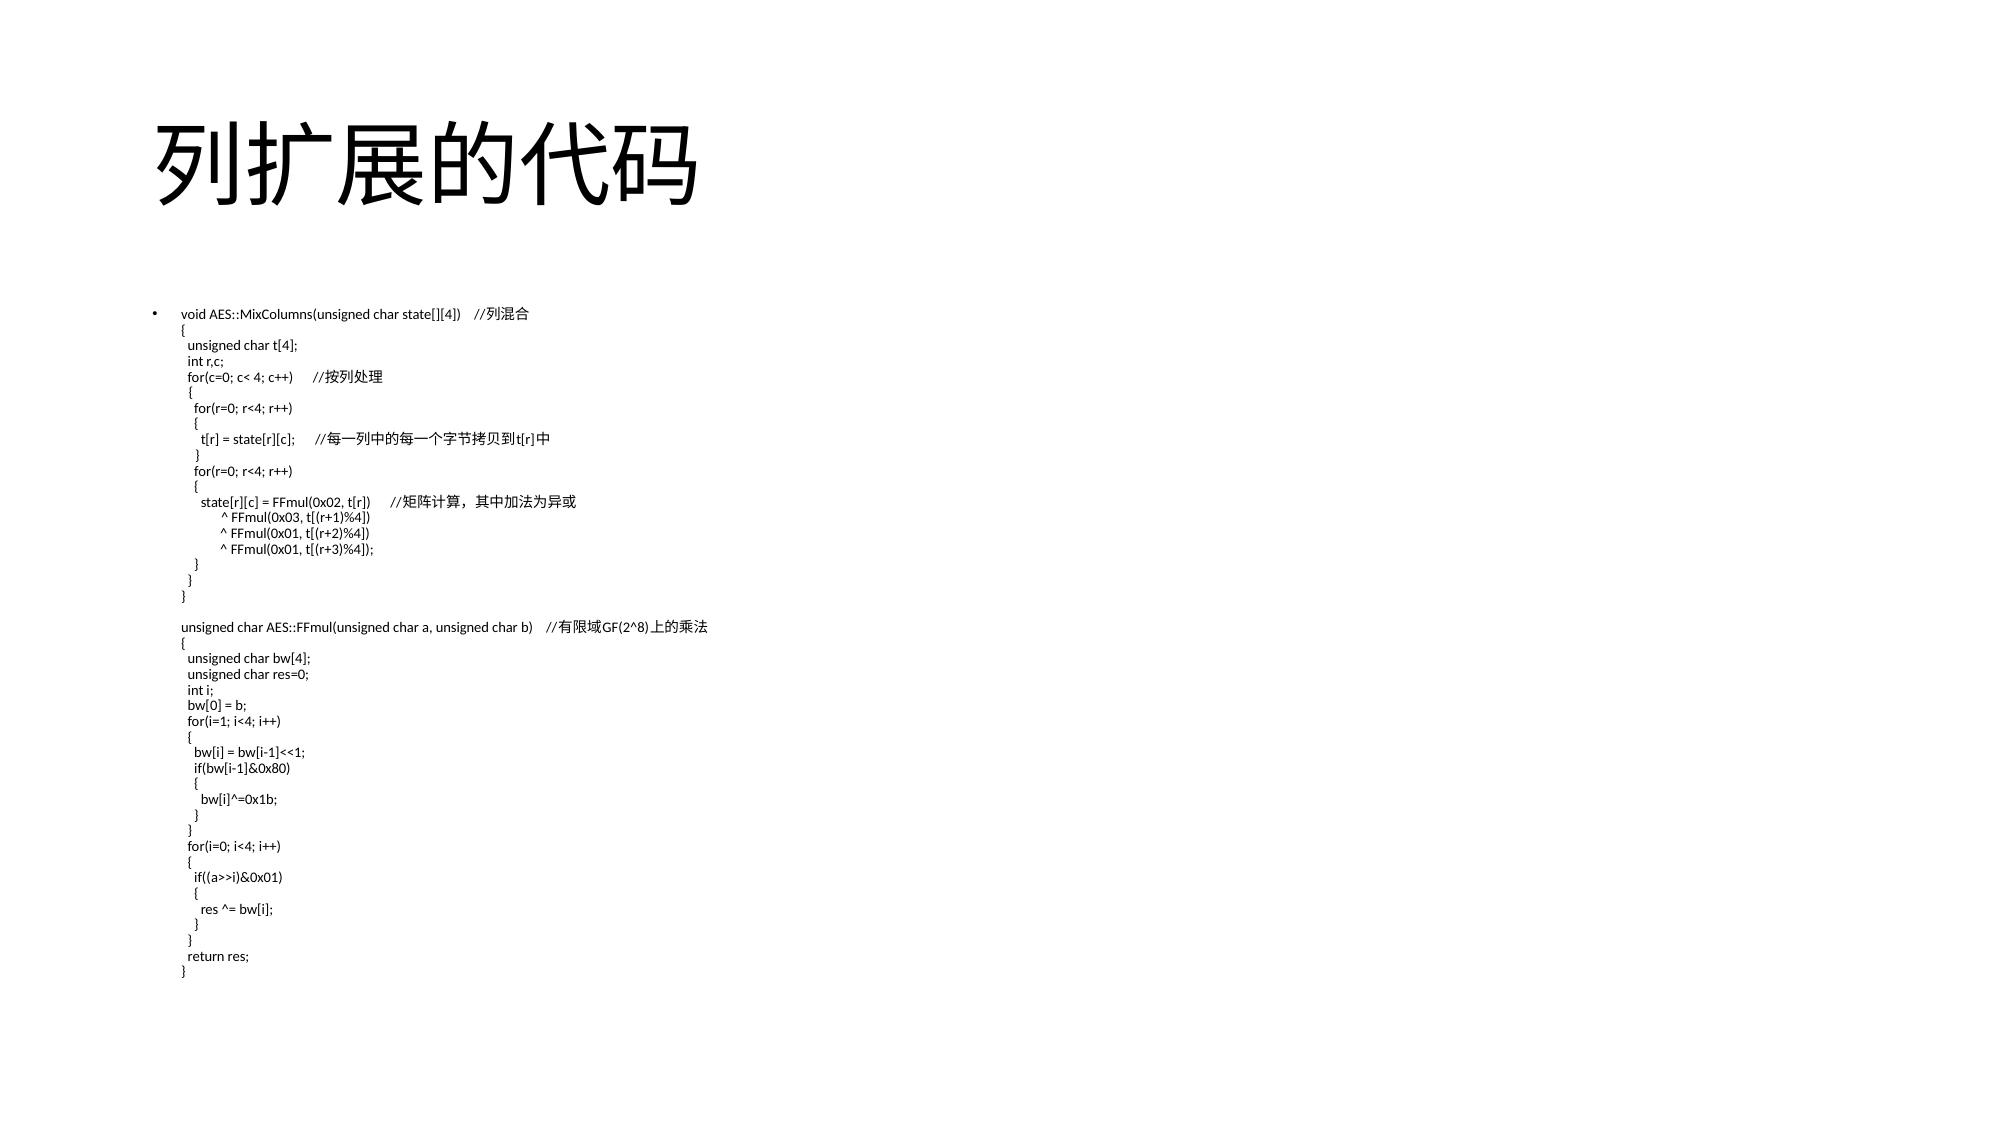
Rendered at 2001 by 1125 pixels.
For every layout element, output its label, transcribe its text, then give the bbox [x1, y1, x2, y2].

list void AES::MixColumns(unsigned char state[][4]) //列混合 { unsigned char t[4]; int r,c; for(c=0; c< 4; c++) //按列处理 { for(r=0; r<4; r++) { t[r] = state[r][c]; //每一列中的每一个字节拷贝到t[r]中 } for(r=0; r<4; r++) { state[r][c] = FFmul(0x02, t[r]) //矩阵计算，其中加法为异或 ^ FFmul(0x03, t[(r+1)%4]) ^ FFmul(0x01, t[(r+2)%4]) ^ FFmul(0x01, t[(r+3)%4]); } } } unsigned char AES::FFmul(unsigned char a, unsigned char b) //有限域GF(2^8)上的乘法 { unsigned char bw[4]; unsigned char res=0; int i; bw[0] = b; for(i=1; i<4; i++) { bw[i] = bw[i-1]<<1; if(bw[i-1]&0x80) { bw[i]^=0x1b; } } for(i=0; i<4; i++) { if((a>>i)&0x01) { res ^= bw[i]; } } return res; } [137, 299, 1863, 1014]
title 列扩展的代码 [137, 59, 1863, 278]
